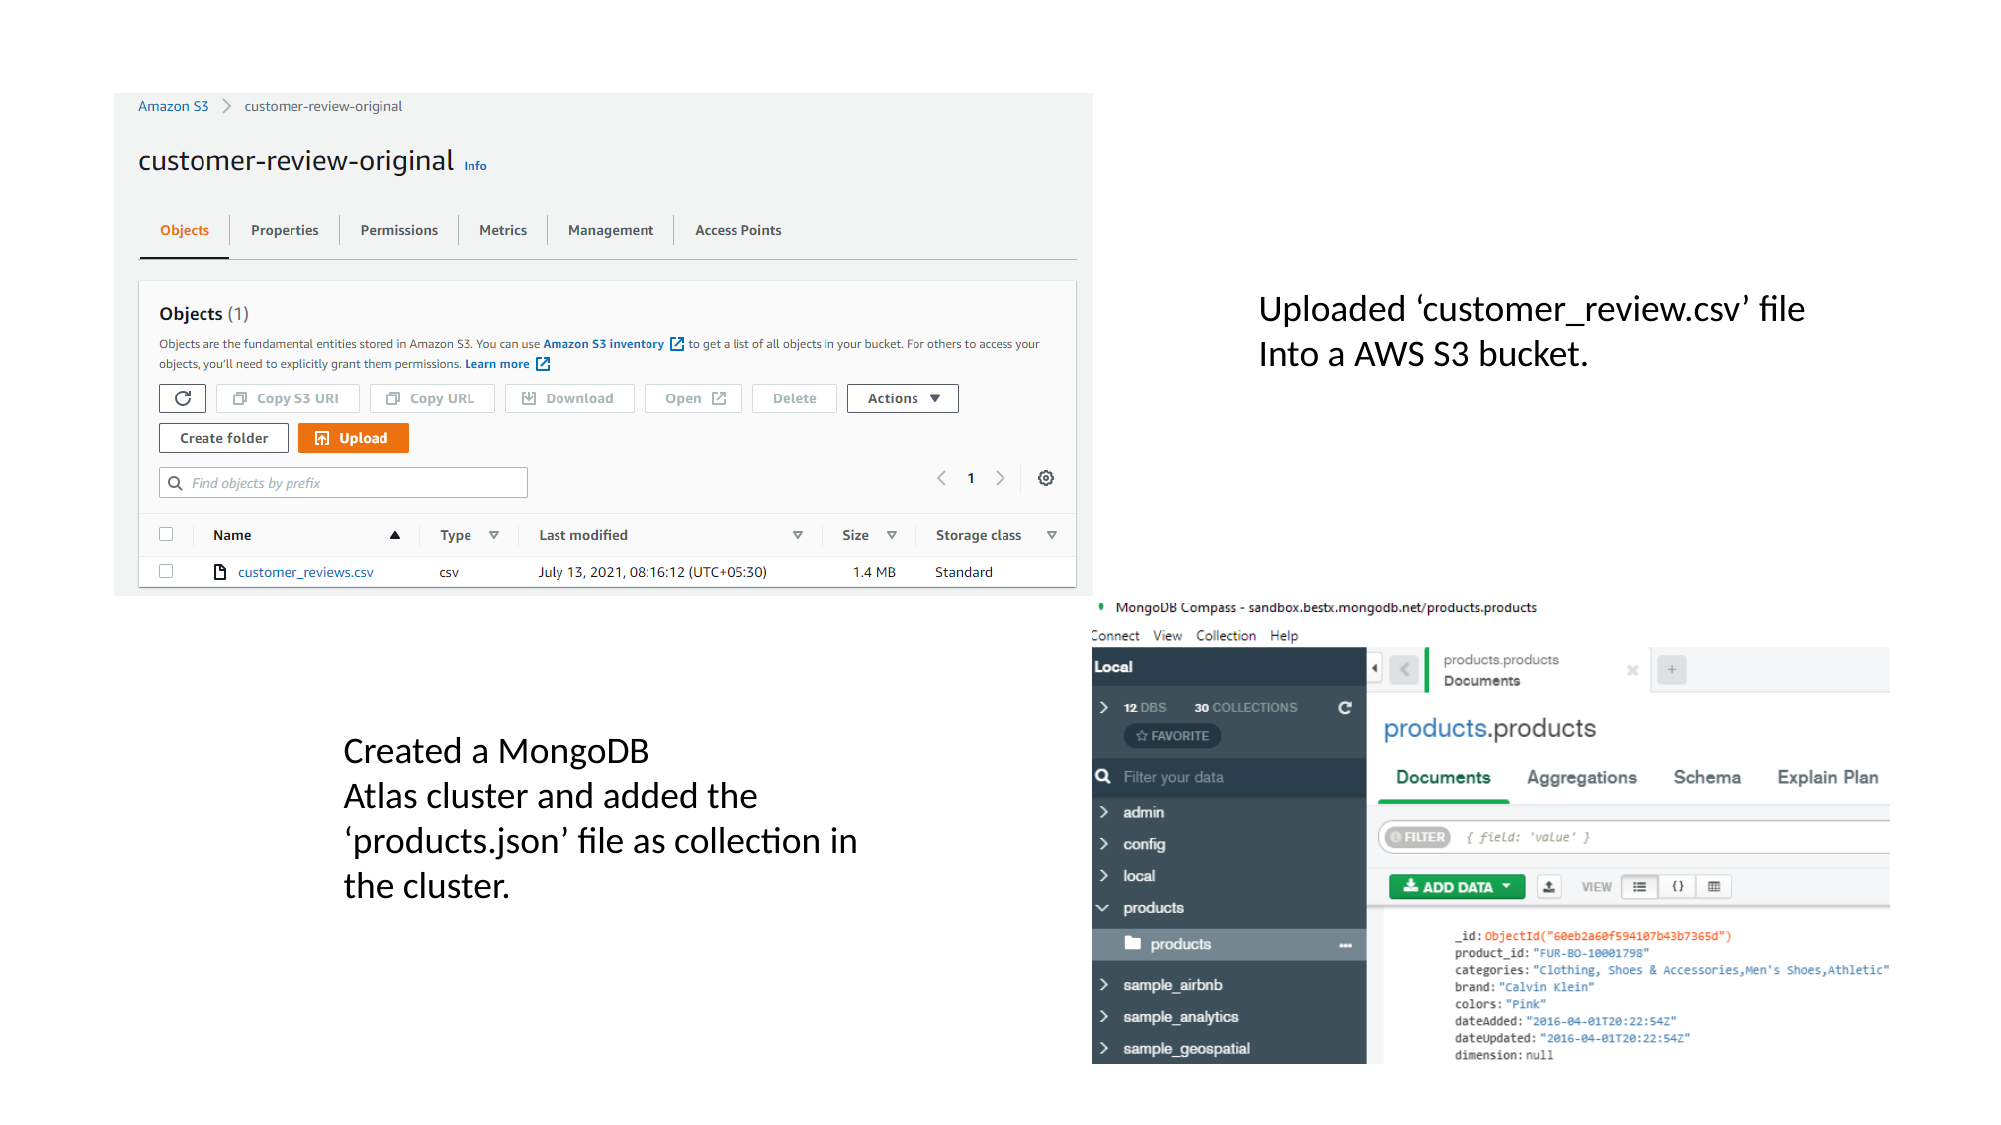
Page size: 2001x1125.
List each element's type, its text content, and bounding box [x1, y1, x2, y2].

picture [1092, 603, 1890, 1064]
picture [114, 93, 1093, 596]
text_box Uploaded ‘customer_review.csv’ file Into a AWS S3 bucket. [1243, 276, 1822, 382]
text_box Created a MongoDB Atlas cluster and added the ‘products.json’ file as collection in the cluster. [328, 718, 883, 913]
